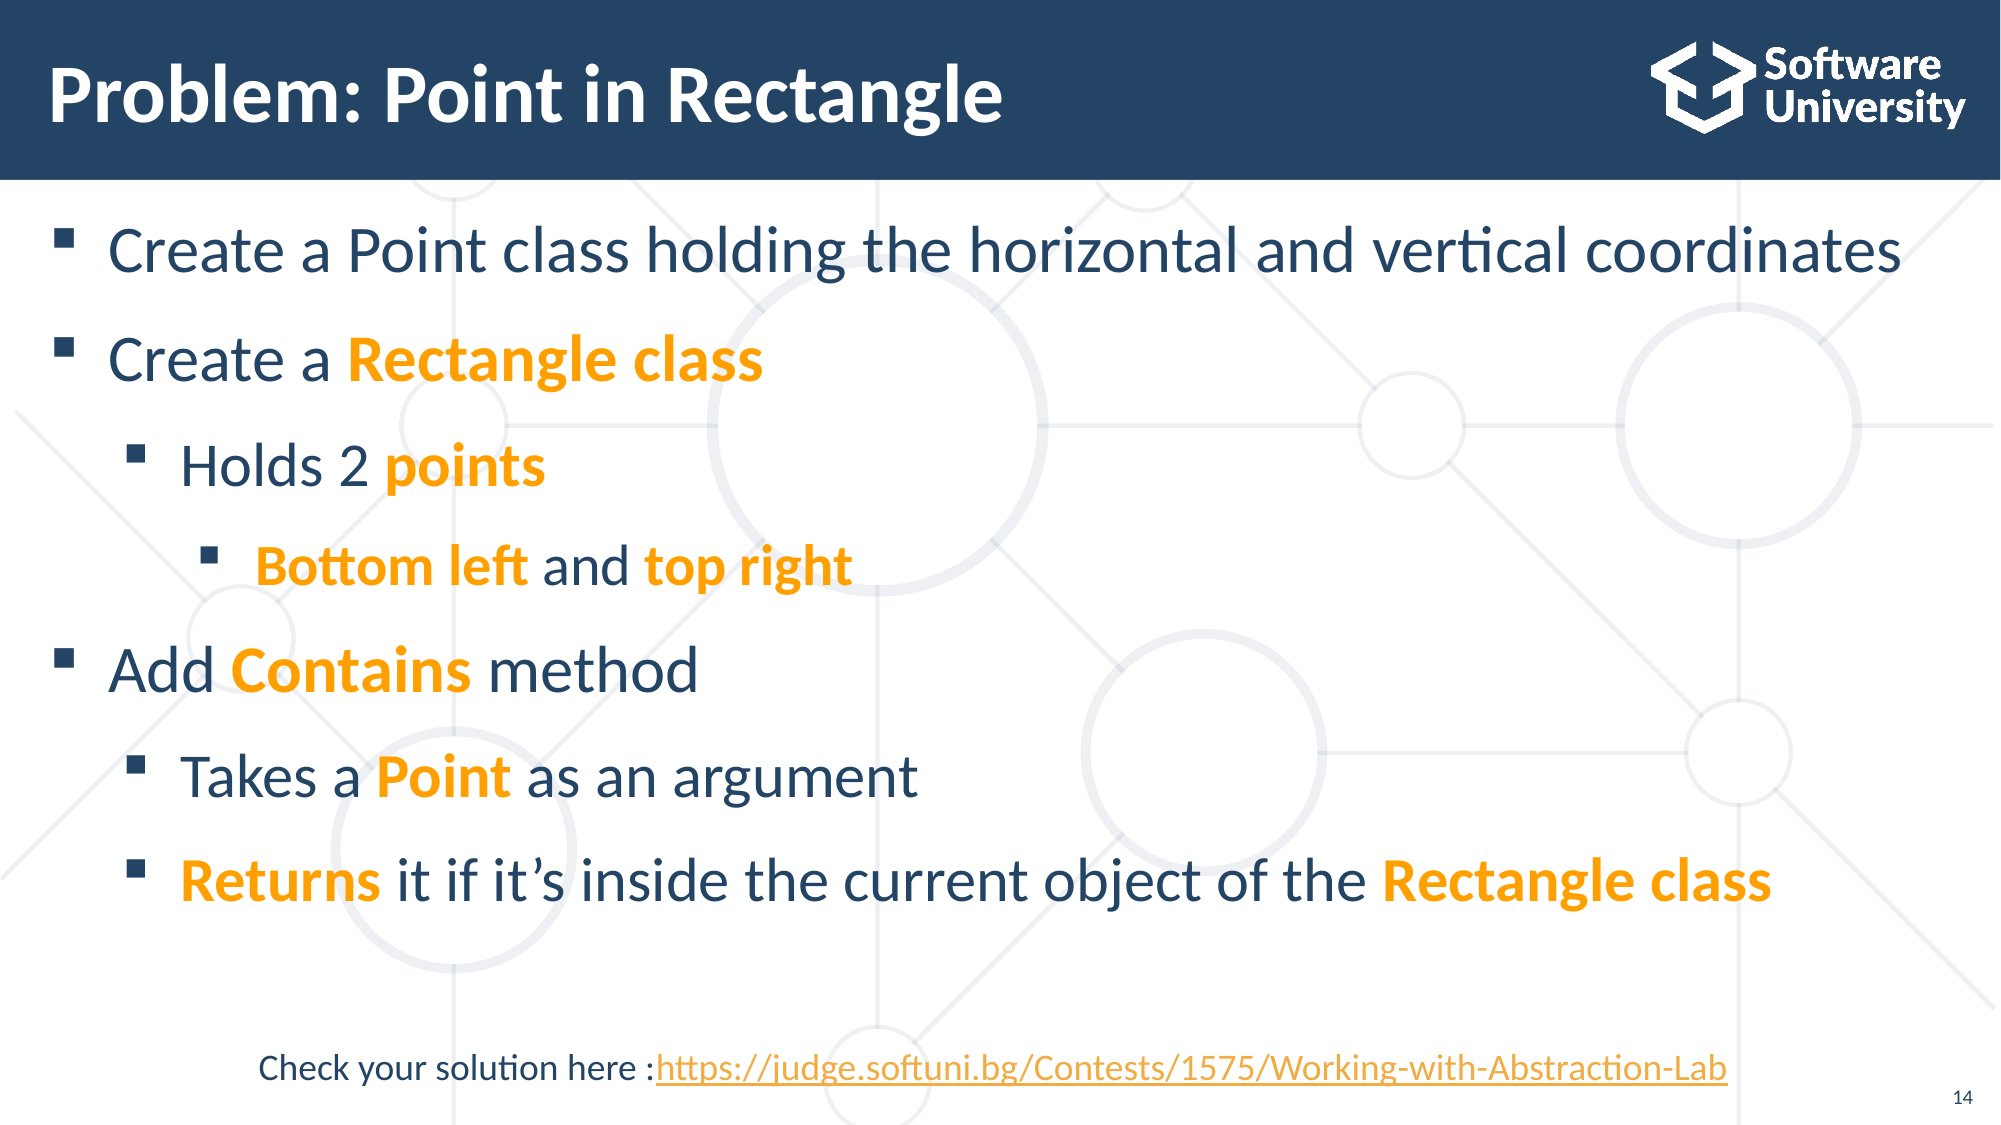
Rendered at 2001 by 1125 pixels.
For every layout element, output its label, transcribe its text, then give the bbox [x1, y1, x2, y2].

picture [1651, 41, 1966, 134]
text_box Check your solution here :https://judge.softuni.bg/Contests/1575/Working-with-Abstraction-Lab [124, 1035, 1863, 1096]
list Create a Point class holding the horizontal and vertical coordinates Create a Rectangle class Holds 2 points Bottom left and top right Add Contains method Takes a Point as an argument Returns it if it’s inside the current object of the Rectangle class [31, 196, 1970, 1104]
slide_number 14 [1927, 1067, 1989, 1117]
title Problem: Point in Rectangle [31, 16, 1625, 162]
